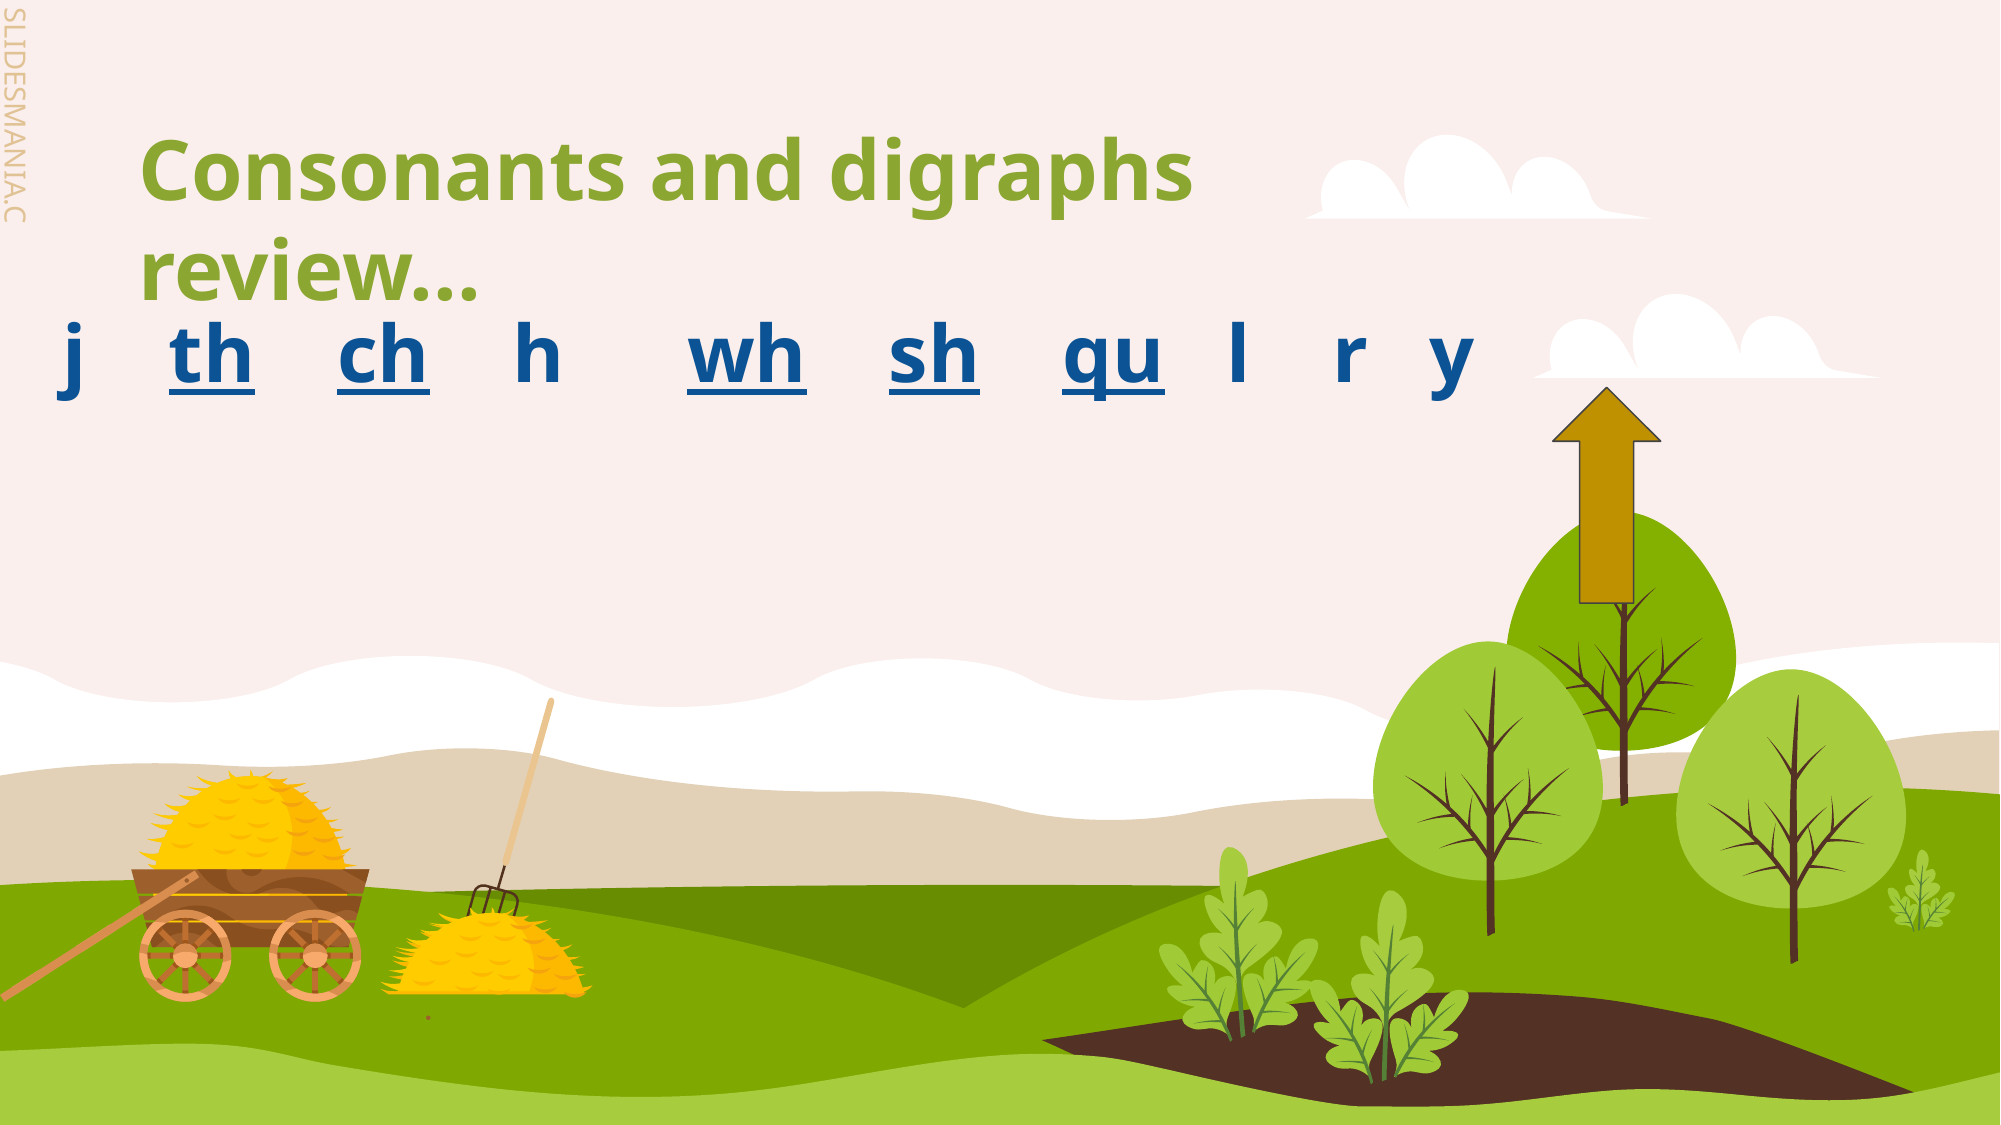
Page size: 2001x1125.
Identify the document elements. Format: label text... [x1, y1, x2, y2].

subtitle j th ch h wh sh qu l r y [21, 269, 1977, 388]
title Consonants and digraphs review... [118, 97, 1365, 223]
text_box [1552, 387, 1661, 604]
